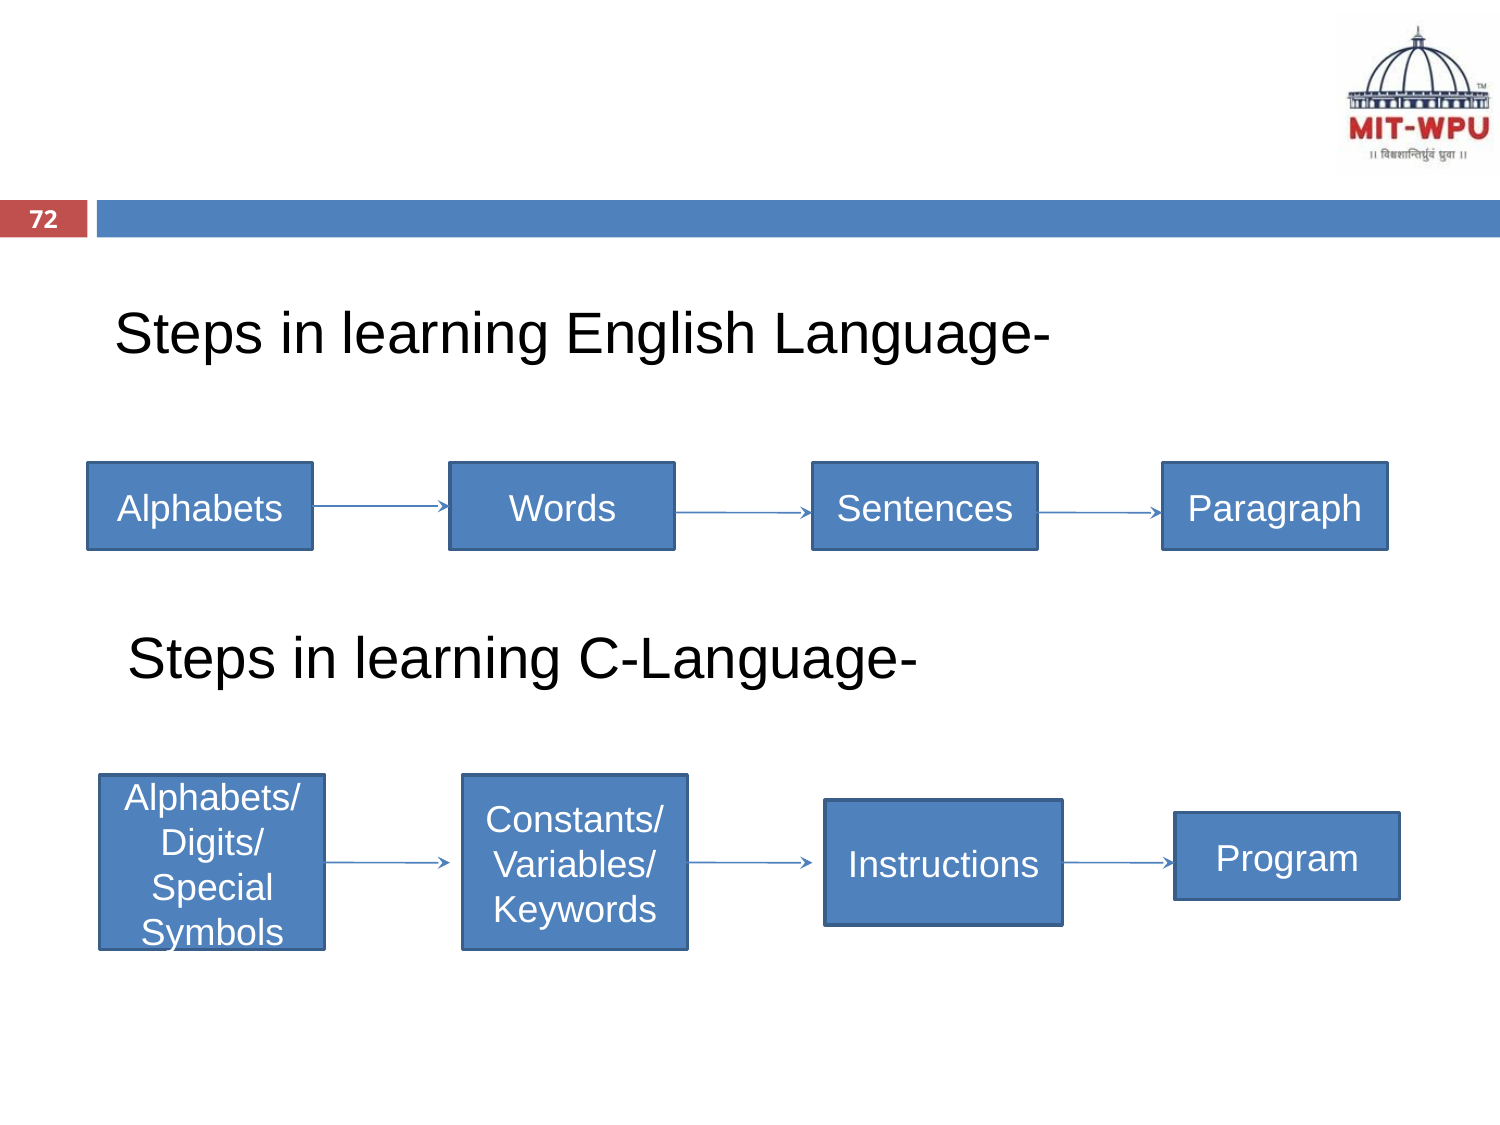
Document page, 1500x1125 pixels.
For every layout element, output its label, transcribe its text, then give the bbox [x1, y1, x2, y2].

text_box Sentences [812, 462, 1038, 550]
text_box Instructions [824, 800, 1063, 925]
text_box Alphabets/ Digits/ Special Symbols [99, 774, 325, 950]
text_box Constants/ Variables/ Keywords [462, 774, 688, 950]
picture [1337, 12, 1500, 175]
text_box Steps in learning C-Language- [112, 612, 1188, 744]
text_box Paragraph [1162, 462, 1388, 550]
text_box Words [449, 462, 675, 550]
text_box Steps in learning English Language- [99, 287, 1175, 419]
slide_number 72 [0, 200, 88, 241]
text_box Program [1174, 812, 1400, 900]
text_box Alphabets [87, 462, 313, 550]
